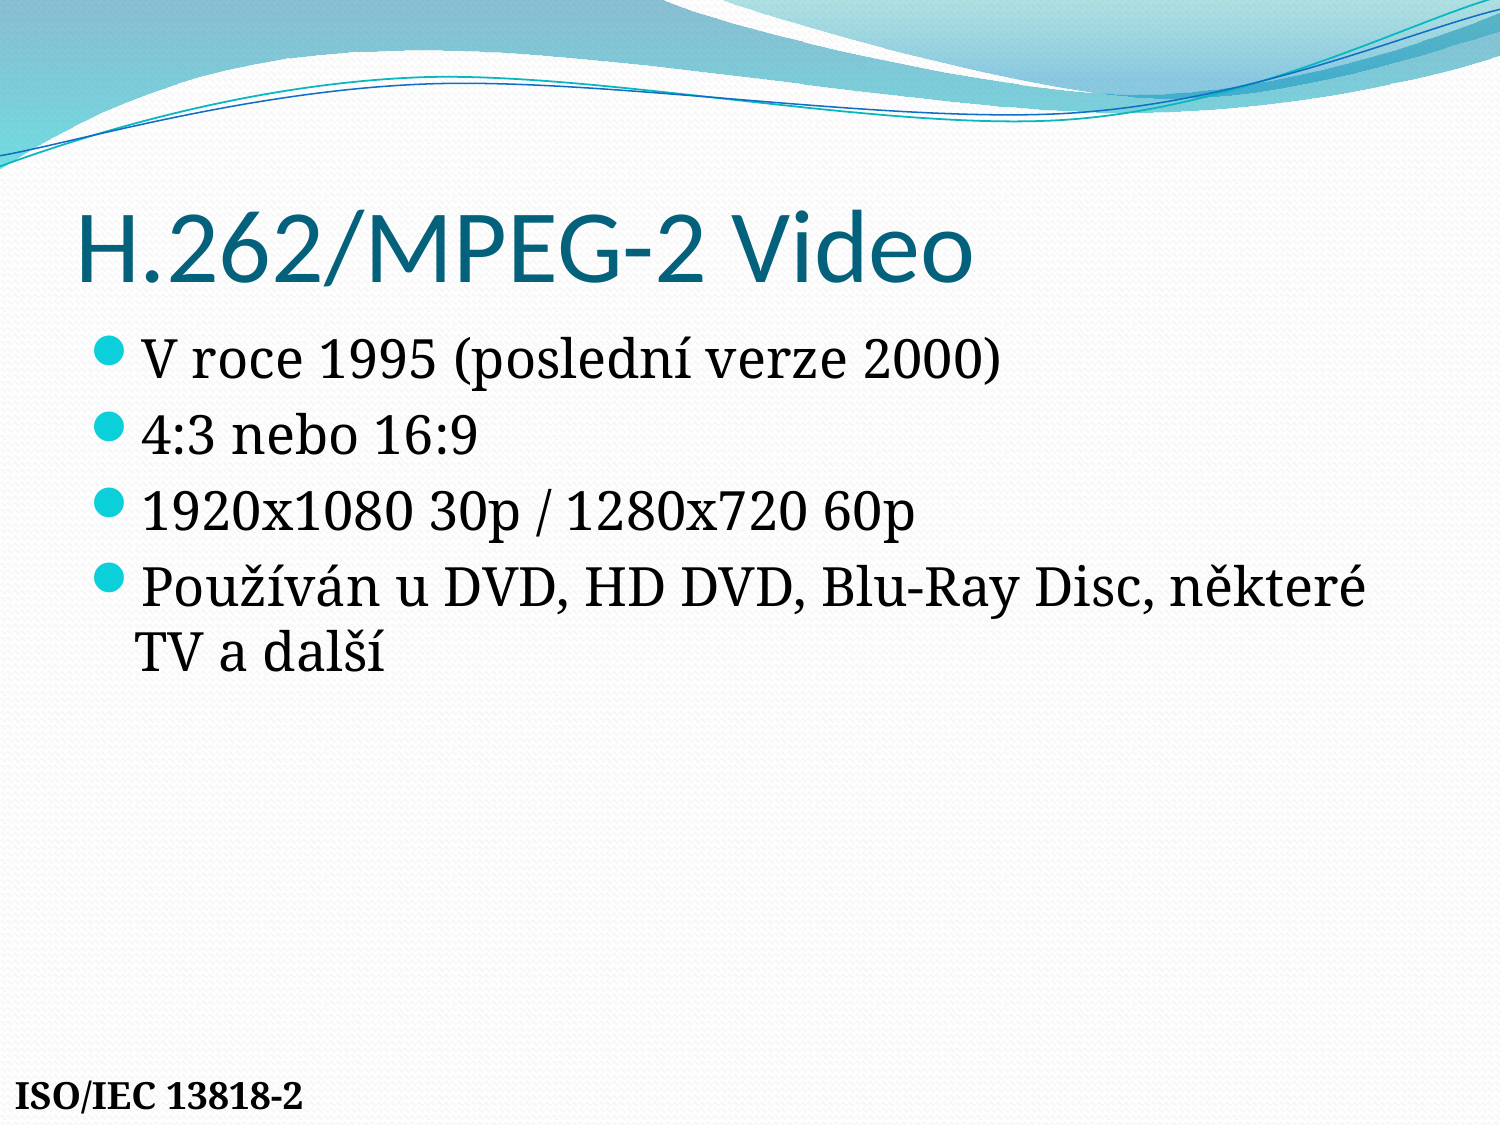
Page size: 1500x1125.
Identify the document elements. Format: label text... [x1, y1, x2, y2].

title H.262/MPEG-2 Video [75, 115, 1425, 303]
text_box ISO/IEC 13818-2 [0, 1064, 733, 1125]
list V roce 1995 (poslední verze 2000) 4:3 nebo 16:9 1920x1080 30p / 1280x720 60p Používán u DVD, HD DVD, Blu-Ray Disc, některé TV a další [75, 317, 1425, 1038]
